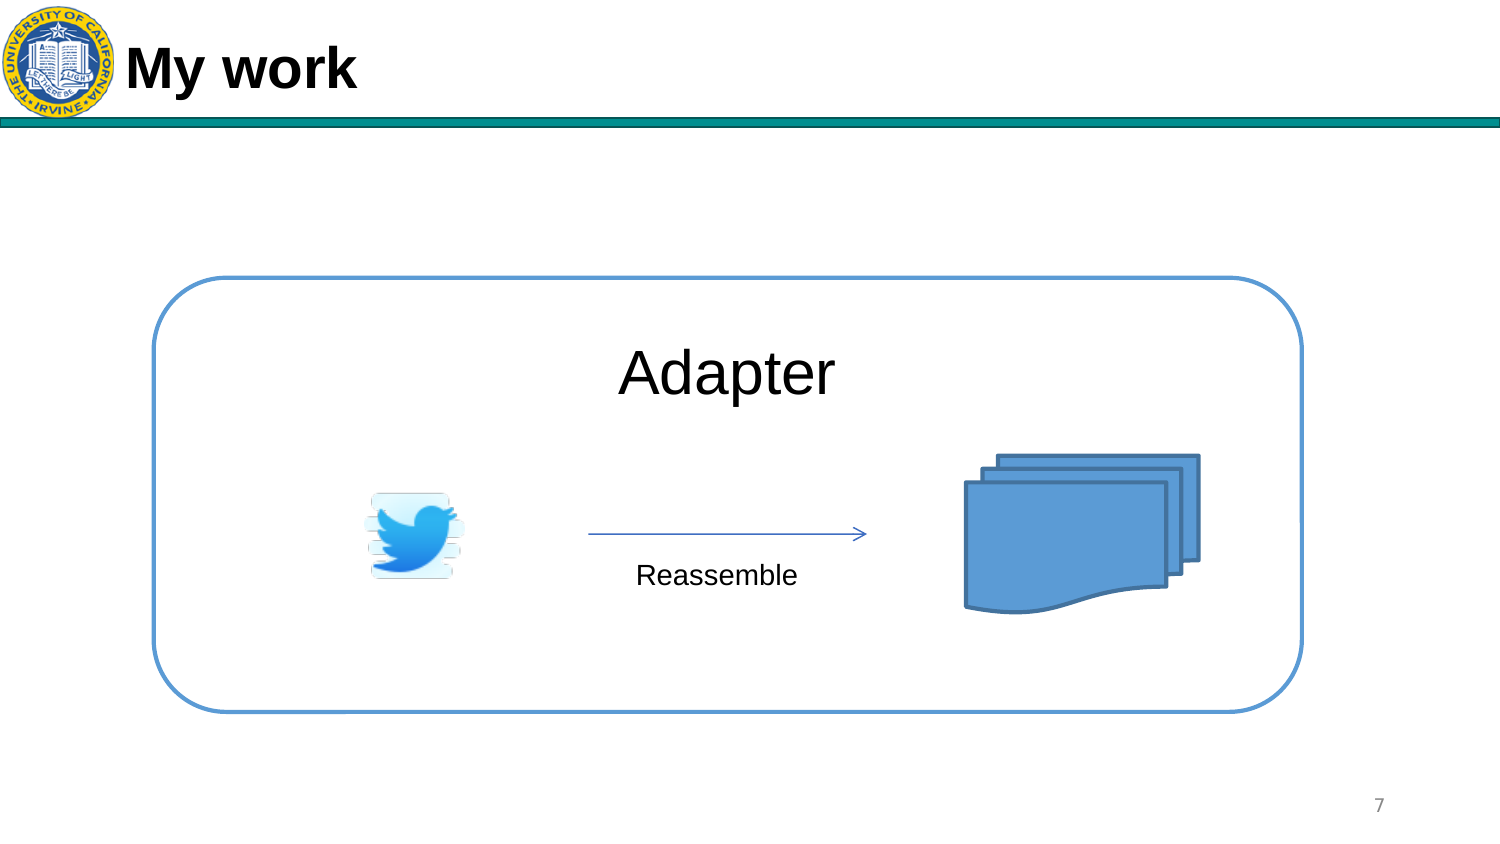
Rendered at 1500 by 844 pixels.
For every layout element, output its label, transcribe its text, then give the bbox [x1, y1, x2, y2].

text_box [963, 453, 1201, 615]
text_box Adapter [151, 275, 1304, 715]
text_box [0, 117, 1500, 128]
picture [2, 6, 115, 119]
text_box My work [119, 24, 555, 100]
text_box Reassemble [621, 548, 830, 599]
picture [363, 483, 465, 585]
slide_number 7 [1059, 782, 1397, 827]
